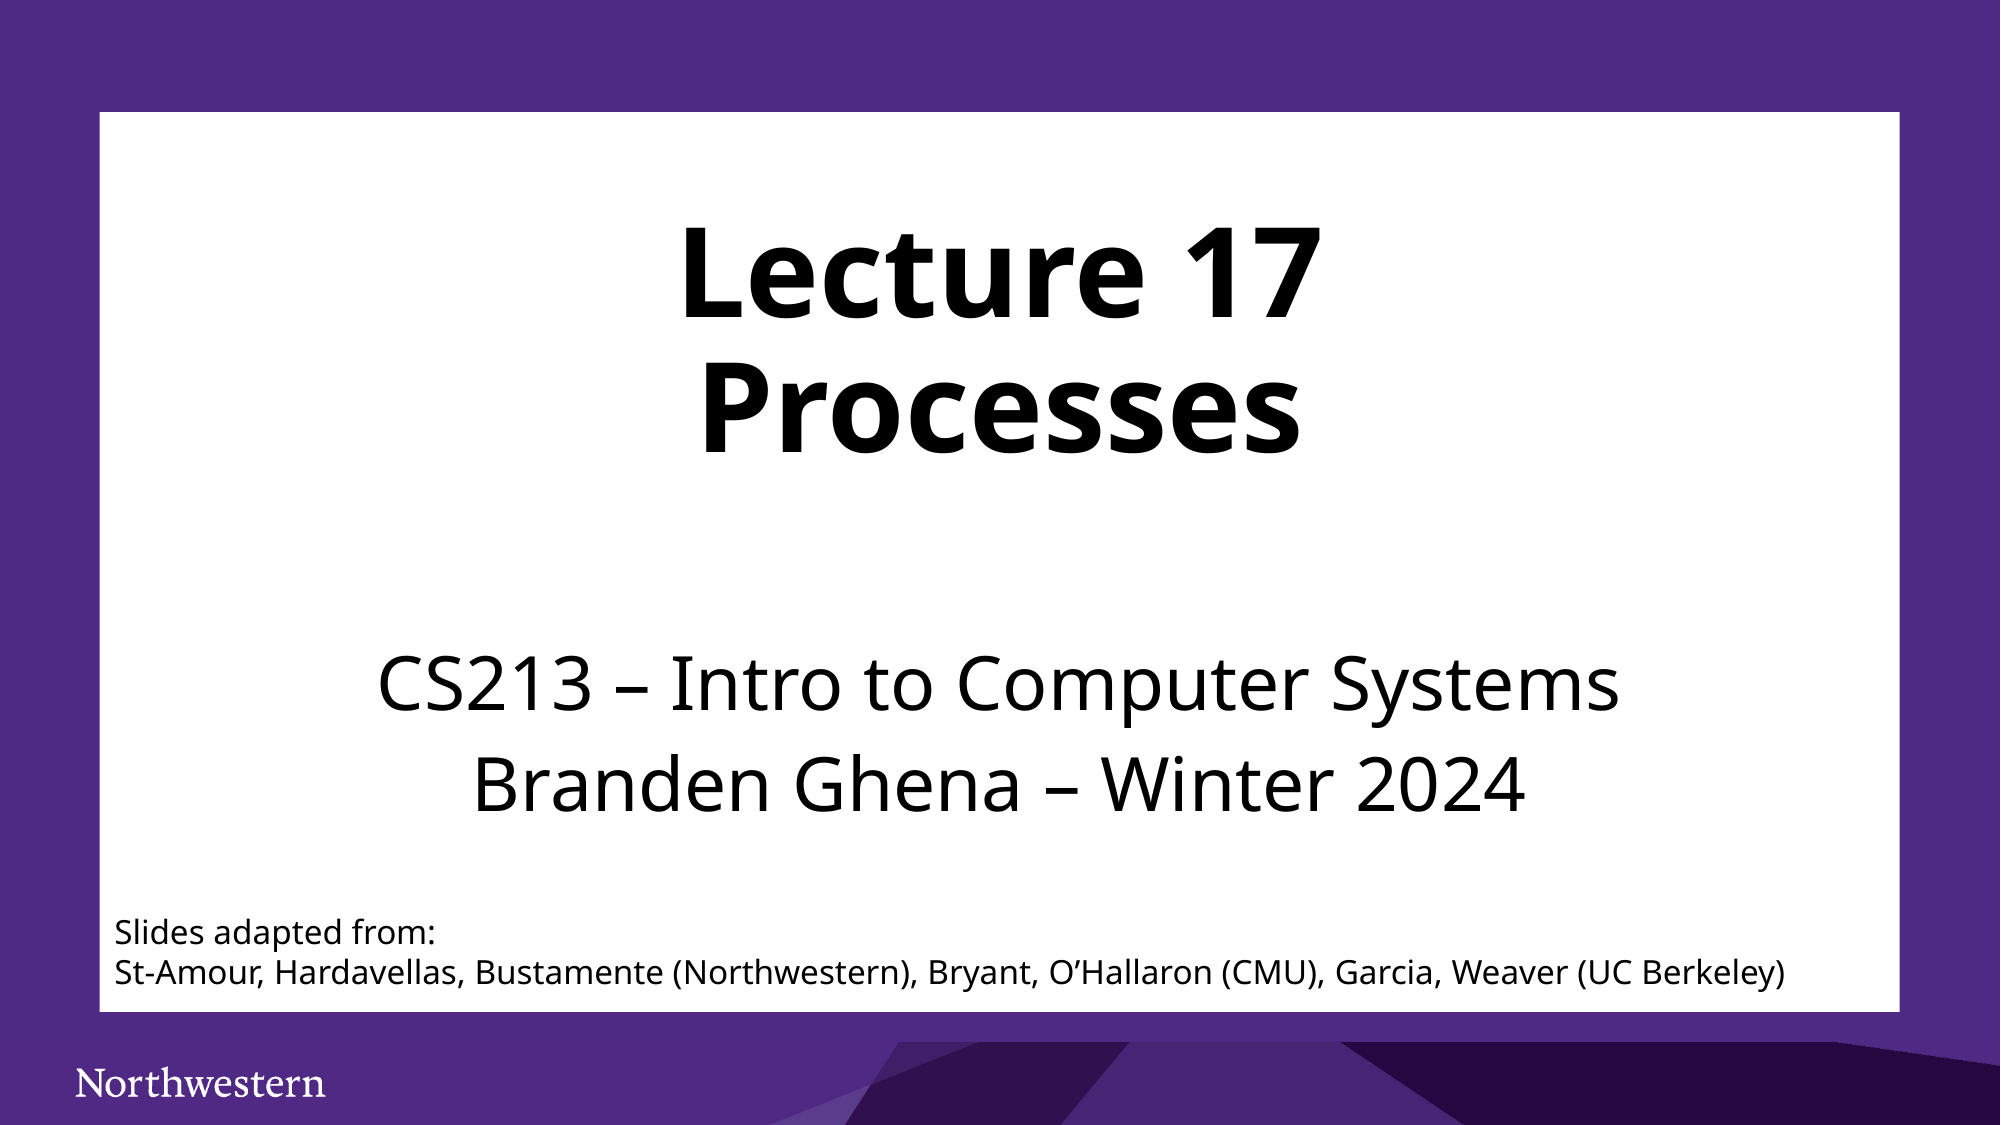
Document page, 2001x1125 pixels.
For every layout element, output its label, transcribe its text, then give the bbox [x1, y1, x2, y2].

subtitle CS213 – Intro to Computer Systems Branden Ghena – Winter 2024 [99, 637, 1900, 863]
title Lecture 17 Processes [99, 112, 1900, 488]
text_box Slides adapted from: St-Amour, Hardavellas, Bustamente (Northwestern), Bryant, O’Hallaron (CMU), Garcia, Weaver (UC Berkeley) [99, 904, 1900, 999]
picture [0, 1042, 2000, 1125]
